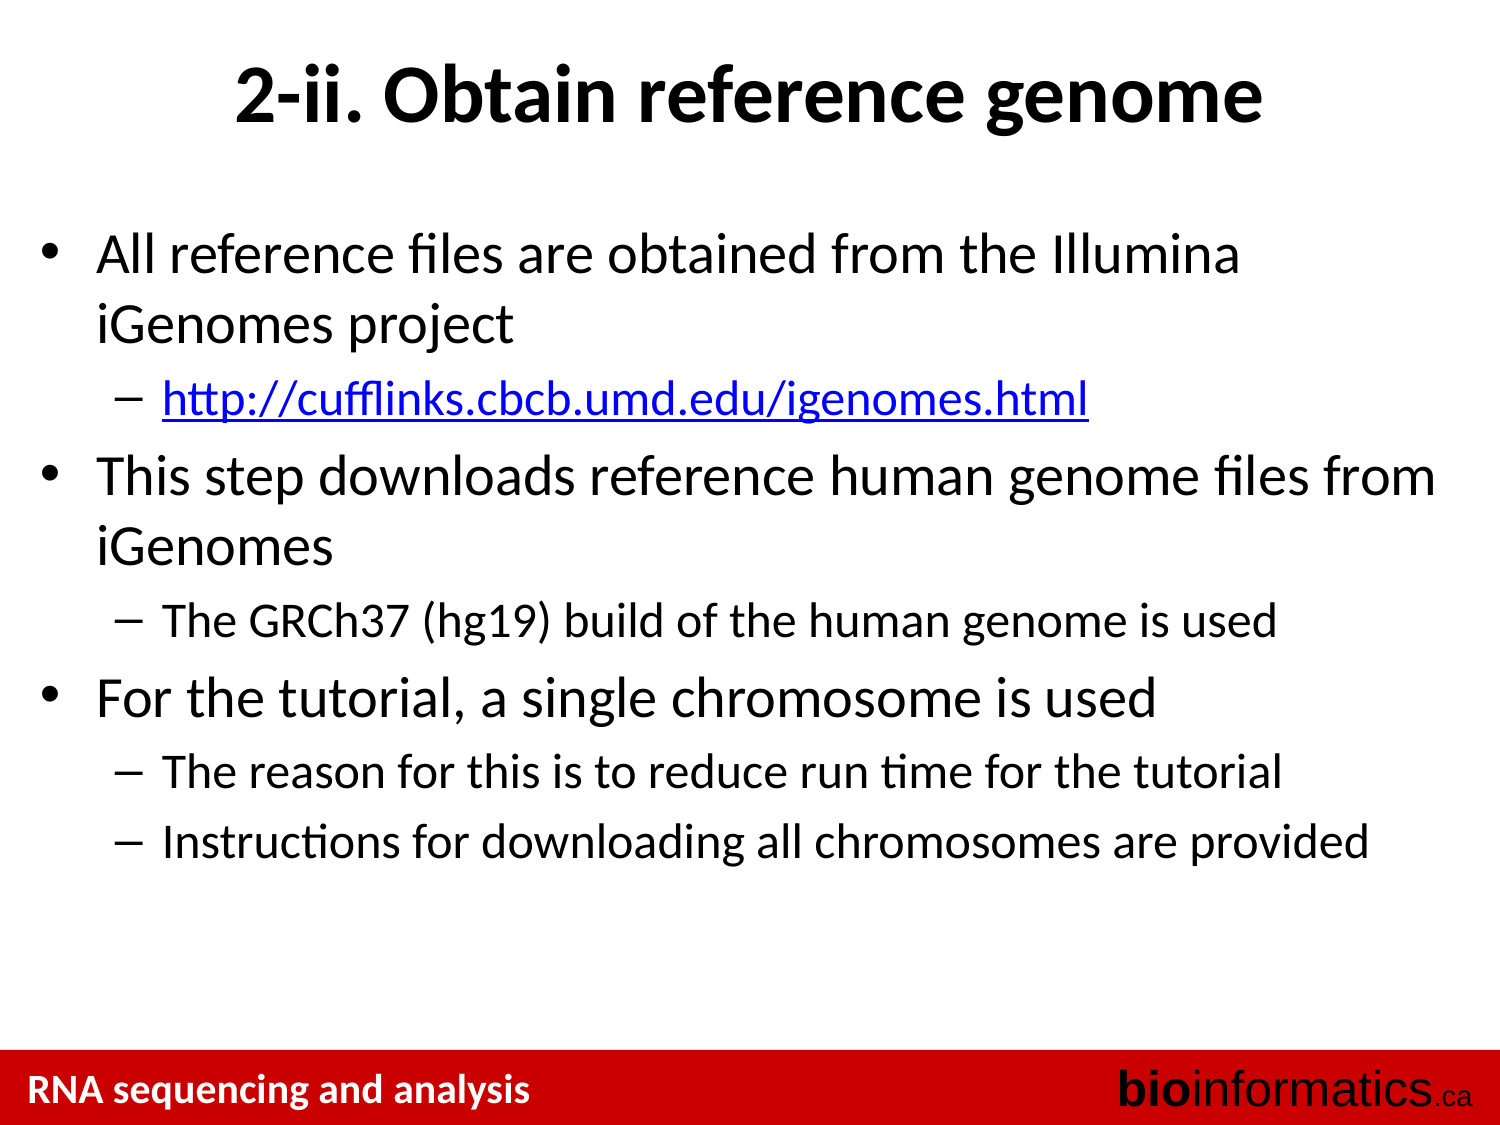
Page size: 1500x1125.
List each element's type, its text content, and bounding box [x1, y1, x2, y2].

list All reference files are obtained from the Illumina iGenomes project http://cufflinks.cbcb.umd.edu/igenomes.html This step downloads reference human genome files from iGenomes The GRCh37 (hg19) build of the human genome is used For the tutorial, a single chromosome is used The reason for this is to reduce run time for the tutorial Instructions for downloading all chromosomes are provided [24, 208, 1475, 1012]
title 2-ii. Obtain reference genome [24, 0, 1475, 184]
